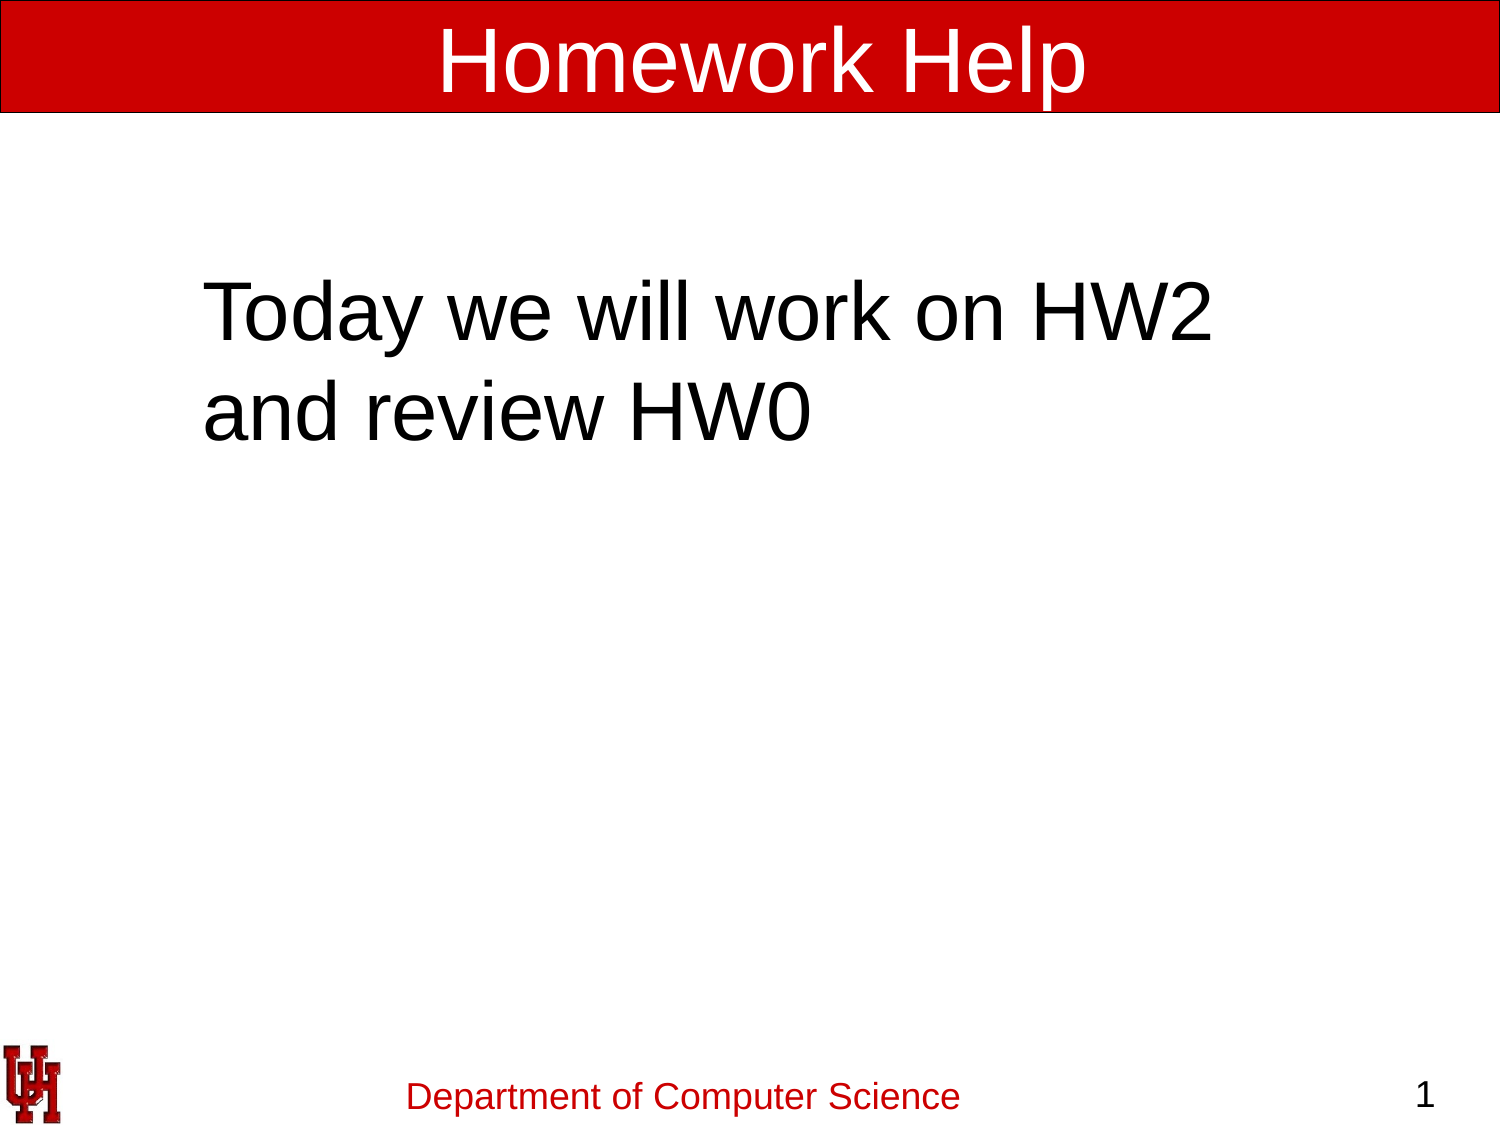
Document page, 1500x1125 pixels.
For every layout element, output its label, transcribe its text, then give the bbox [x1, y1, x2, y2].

picture [0, 1039, 63, 1125]
title Homework Help [87, 0, 1438, 113]
text_box Today we will work on HW2 and review HW0 [187, 249, 1275, 465]
